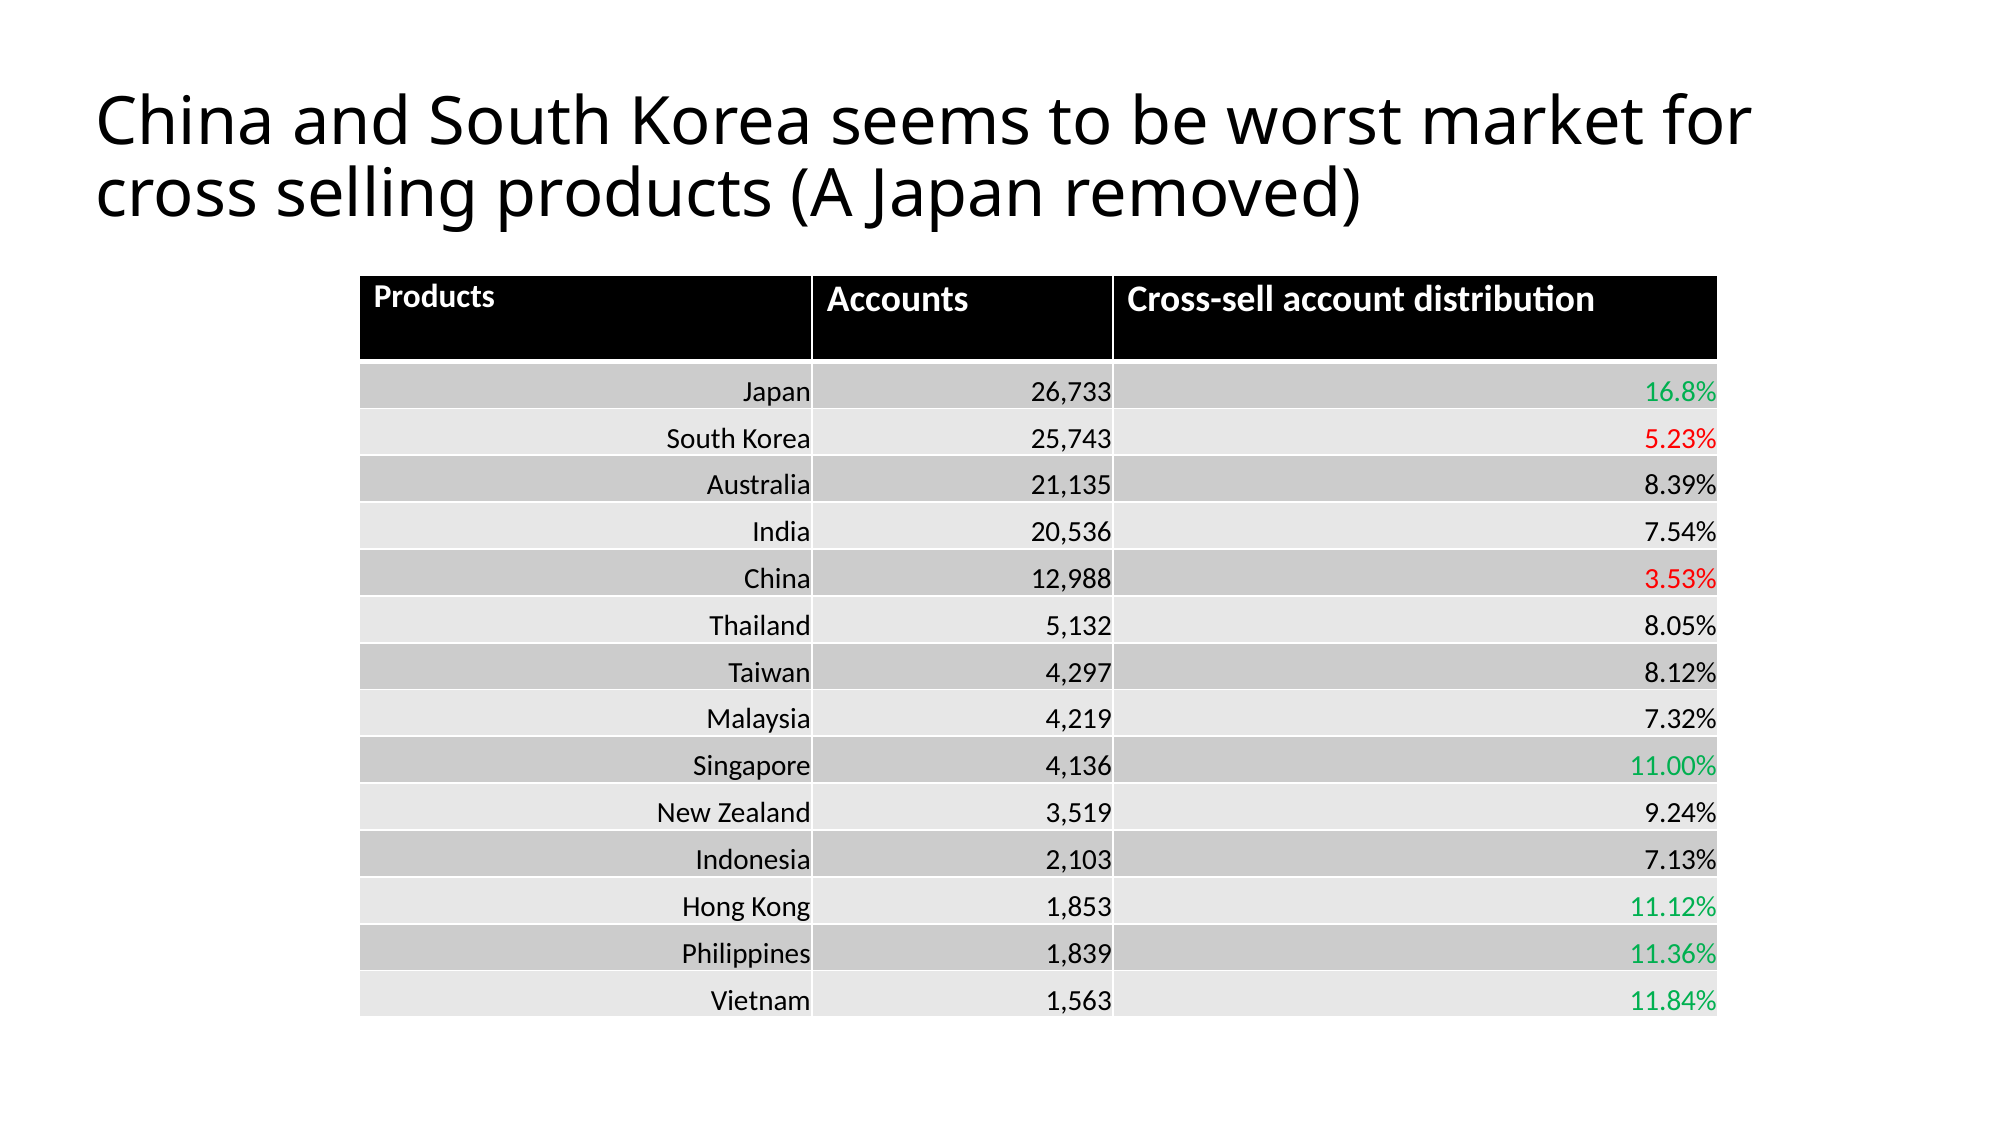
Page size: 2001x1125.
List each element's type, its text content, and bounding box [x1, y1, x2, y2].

table_cell 11.84% [1114, 971, 1717, 1016]
table_cell 11.00% [1114, 737, 1717, 782]
table_cell 25,743 [813, 409, 1112, 454]
table_cell 4,136 [813, 737, 1112, 782]
title China and South Korea seems to be worst market for cross selling products (A Japan removed) [80, 73, 1920, 244]
table_cell 16.8% [1114, 364, 1717, 408]
table_cell Malaysia [360, 690, 811, 735]
table_cell Australia [360, 456, 811, 501]
table_cell Taiwan [360, 644, 811, 689]
table_cell Philippines [360, 925, 811, 970]
table_cell 4,219 [813, 690, 1112, 735]
table_header Products [360, 276, 811, 359]
table_cell Indonesia [360, 831, 811, 876]
table_cell 7.32% [1114, 690, 1717, 735]
table_cell China [360, 550, 811, 595]
table_cell 4,297 [813, 644, 1112, 689]
table_cell 1,853 [813, 878, 1112, 923]
table_cell Vietnam [360, 971, 811, 1016]
table_cell 7.54% [1114, 503, 1717, 548]
table_cell Thailand [360, 597, 811, 642]
table_cell 26,733 [813, 364, 1112, 408]
table_cell Hong Kong [360, 878, 811, 923]
table_cell 20,536 [813, 503, 1112, 548]
table_cell 2,103 [813, 831, 1112, 876]
table_cell 21,135 [813, 456, 1112, 501]
table_cell 11.36% [1114, 925, 1717, 970]
table_cell 5.23% [1114, 409, 1717, 454]
table_cell Japan [360, 364, 811, 408]
table_cell South Korea [360, 409, 811, 454]
table_header Accounts [813, 276, 1112, 359]
table_cell New Zealand [360, 784, 811, 829]
table_cell 8.39% [1114, 456, 1717, 501]
table_cell Singapore [360, 737, 811, 782]
table_cell 1,839 [813, 925, 1112, 970]
table_cell 5,132 [813, 597, 1112, 642]
table_cell 8.05% [1114, 597, 1717, 642]
table_cell 3,519 [813, 784, 1112, 829]
table_cell 8.12% [1114, 644, 1717, 689]
table_header Cross-sell account distribution [1114, 276, 1717, 359]
table_cell 12,988 [813, 550, 1112, 595]
table_cell 11.12% [1114, 878, 1717, 923]
table_cell 9.24% [1114, 784, 1717, 829]
table_cell 7.13% [1114, 831, 1717, 876]
table_cell 1,563 [813, 971, 1112, 1016]
table_cell 3.53% [1114, 550, 1717, 595]
table_cell India [360, 503, 811, 548]
